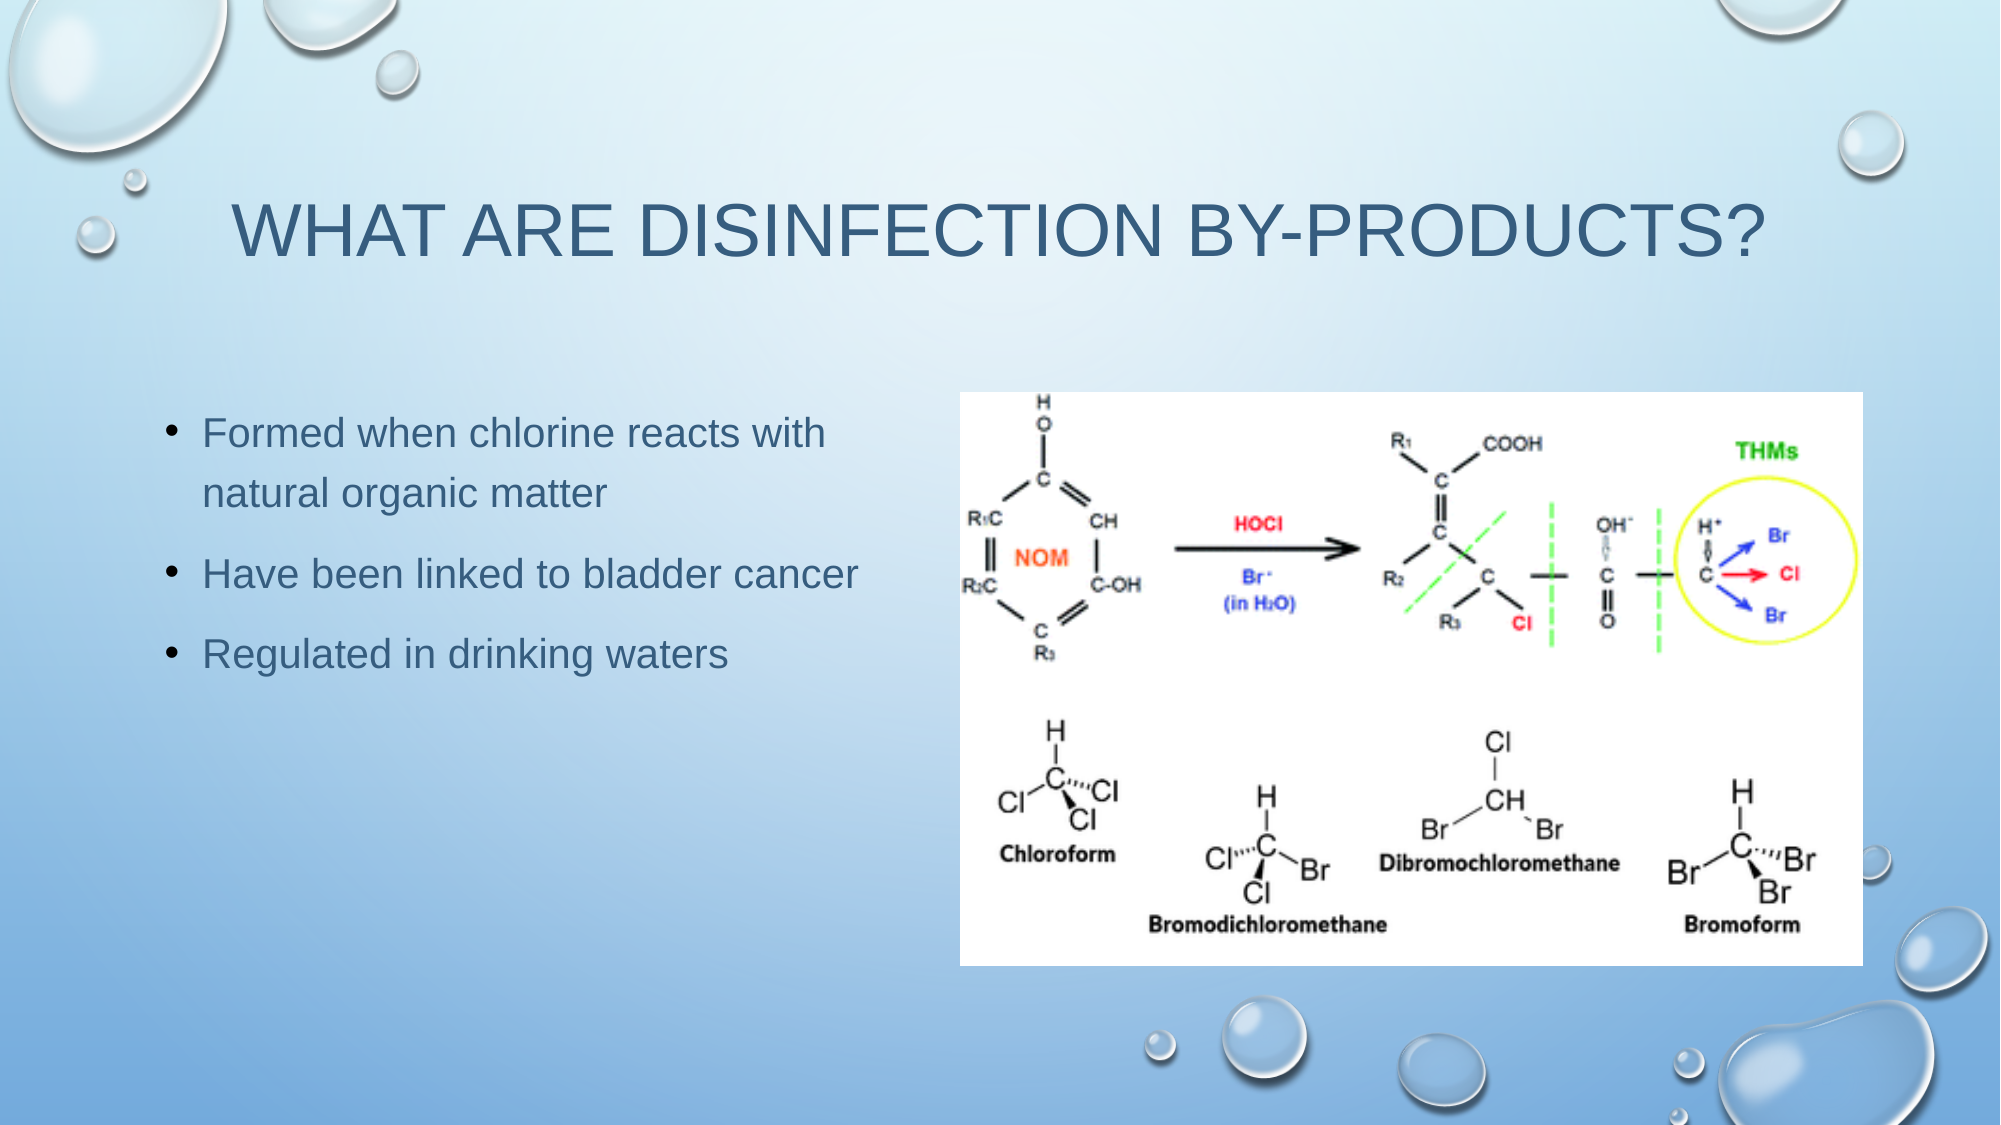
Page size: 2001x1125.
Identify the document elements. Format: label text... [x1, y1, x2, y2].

text_box Formed when chlorine reacts with natural organic matter Have been linked to bladder cancer Regulated in drinking waters [149, 388, 961, 950]
title What are disinfection By-Products? [149, 101, 1851, 364]
picture [0, 0, 2000, 1125]
